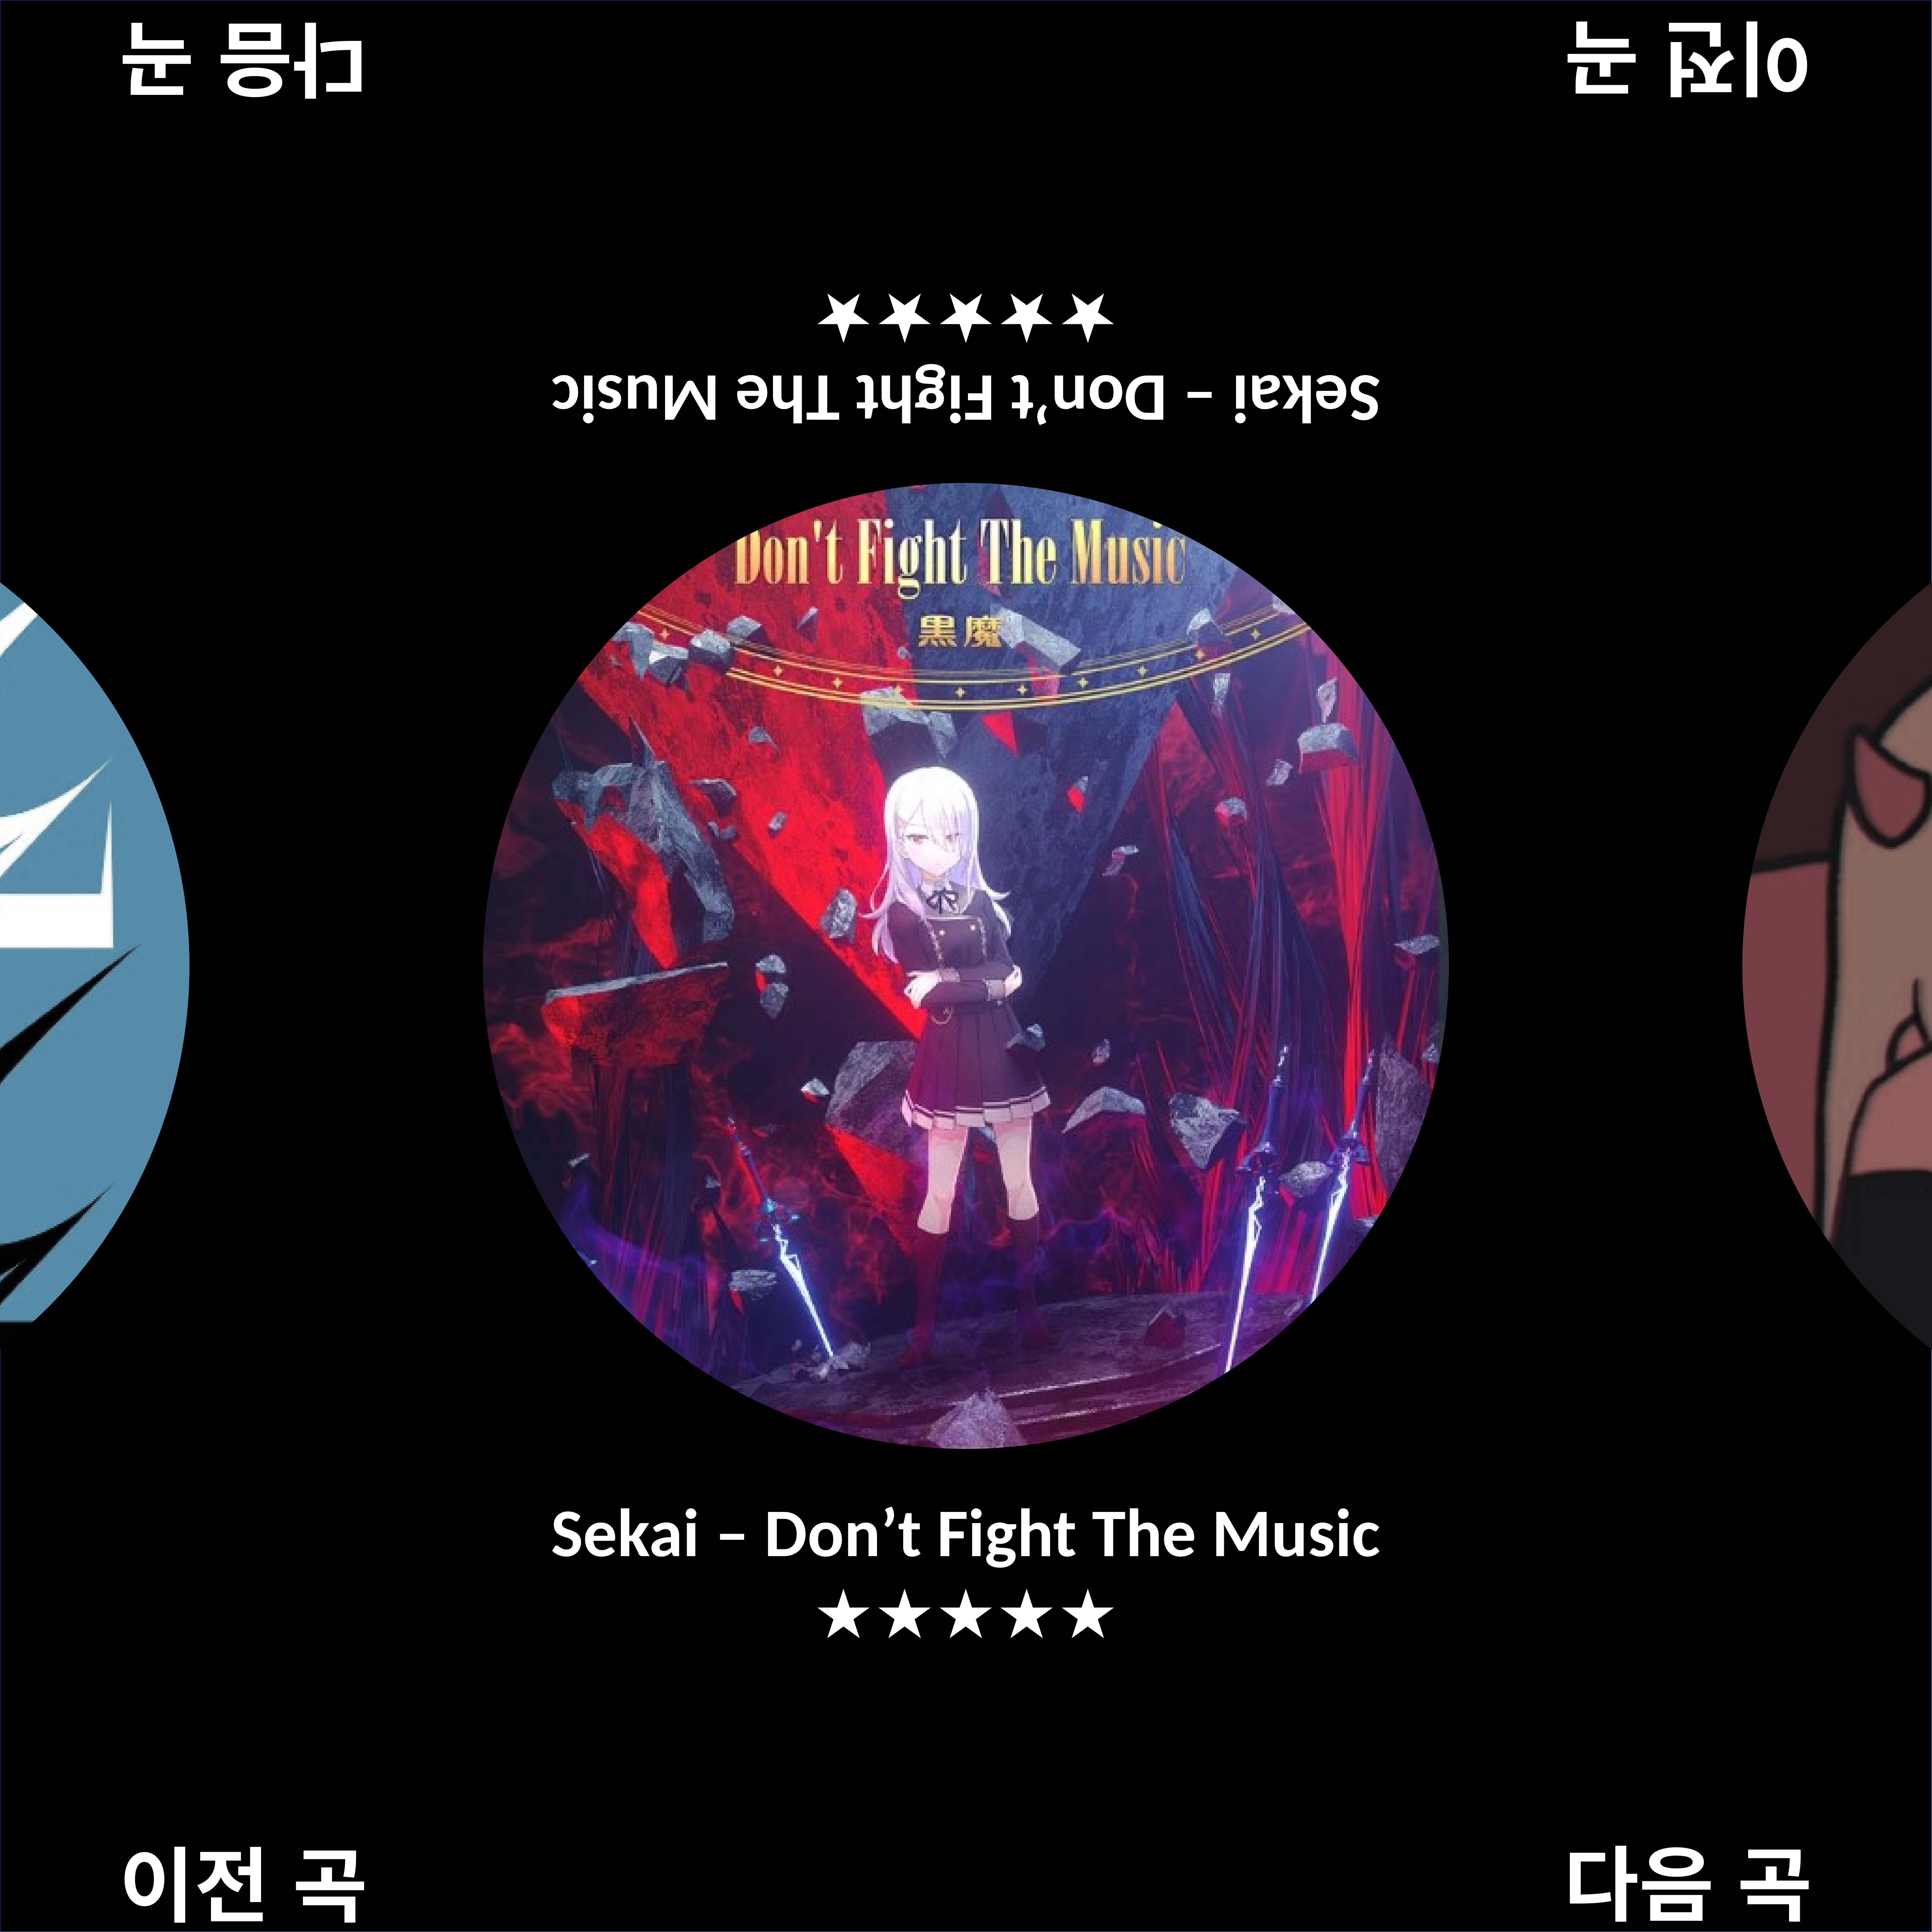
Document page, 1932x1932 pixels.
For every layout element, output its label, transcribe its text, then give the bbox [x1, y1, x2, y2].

text_box [483, 483, 1449, 1449]
text_box [0, 582, 190, 1350]
text_box 이전 곡 [114, 1831, 373, 1932]
text_box Sekai – Don’t Fight The Music ★★★★★ [546, 278, 1386, 446]
text_box 다음 곡 [114, 11, 373, 114]
text_box [1742, 582, 1932, 1350]
text_box 이전 곡 [1559, 10, 1818, 114]
text_box Sekai – Don’t Fight The Music ★★★★★ [546, 1485, 1386, 1654]
text_box 다음 곡 [1559, 1830, 1818, 1932]
